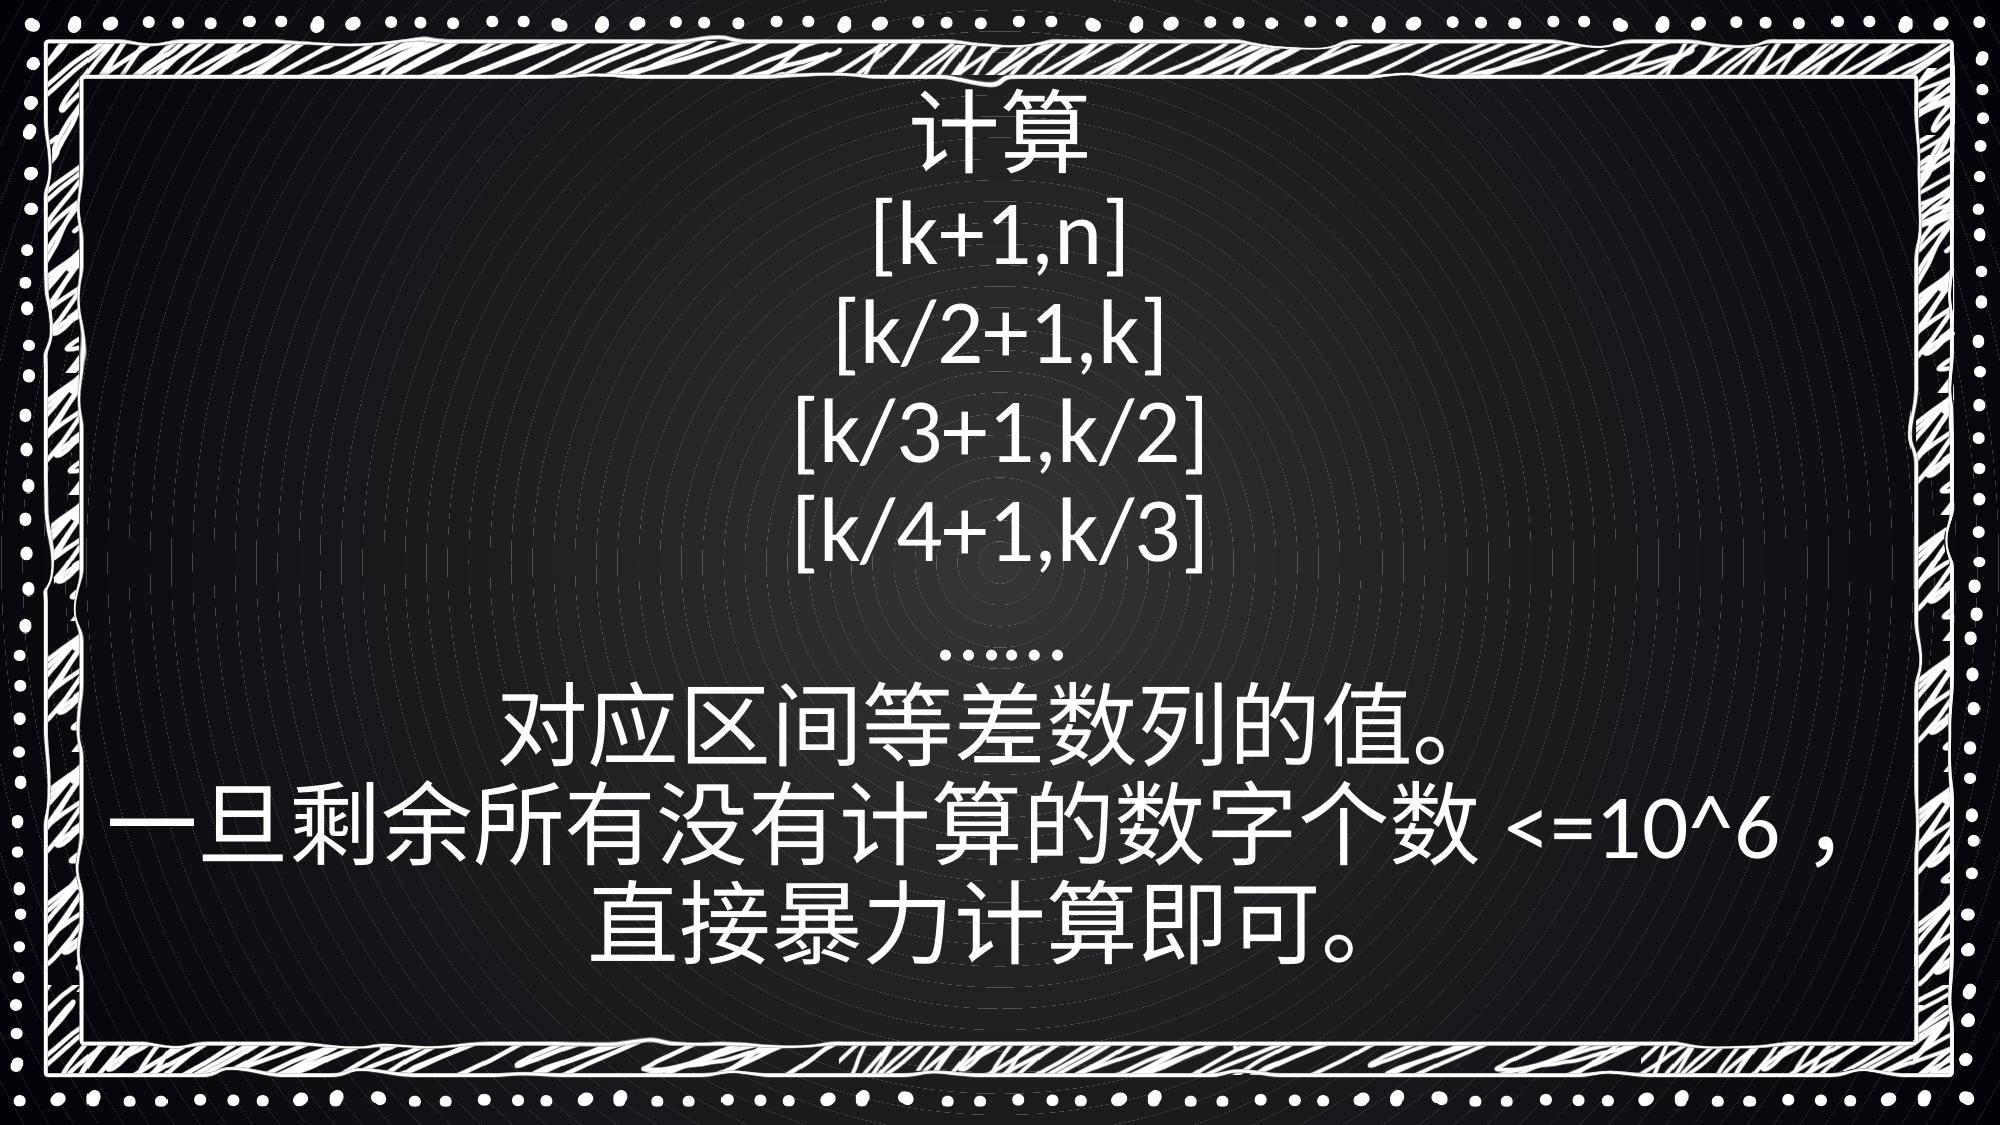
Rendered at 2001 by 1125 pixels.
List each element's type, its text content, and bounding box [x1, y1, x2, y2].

text_box 计算 [k+1,n] [k/2+1,k] [k/3+1,k/2] [k/4+1,k/3] ...… 对应区间等差数列的值。 一旦剩余所有没有计算的数字个数<=10^6，直接暴力计算即可。 [85, 79, 1916, 985]
picture [9, 15, 1991, 1107]
